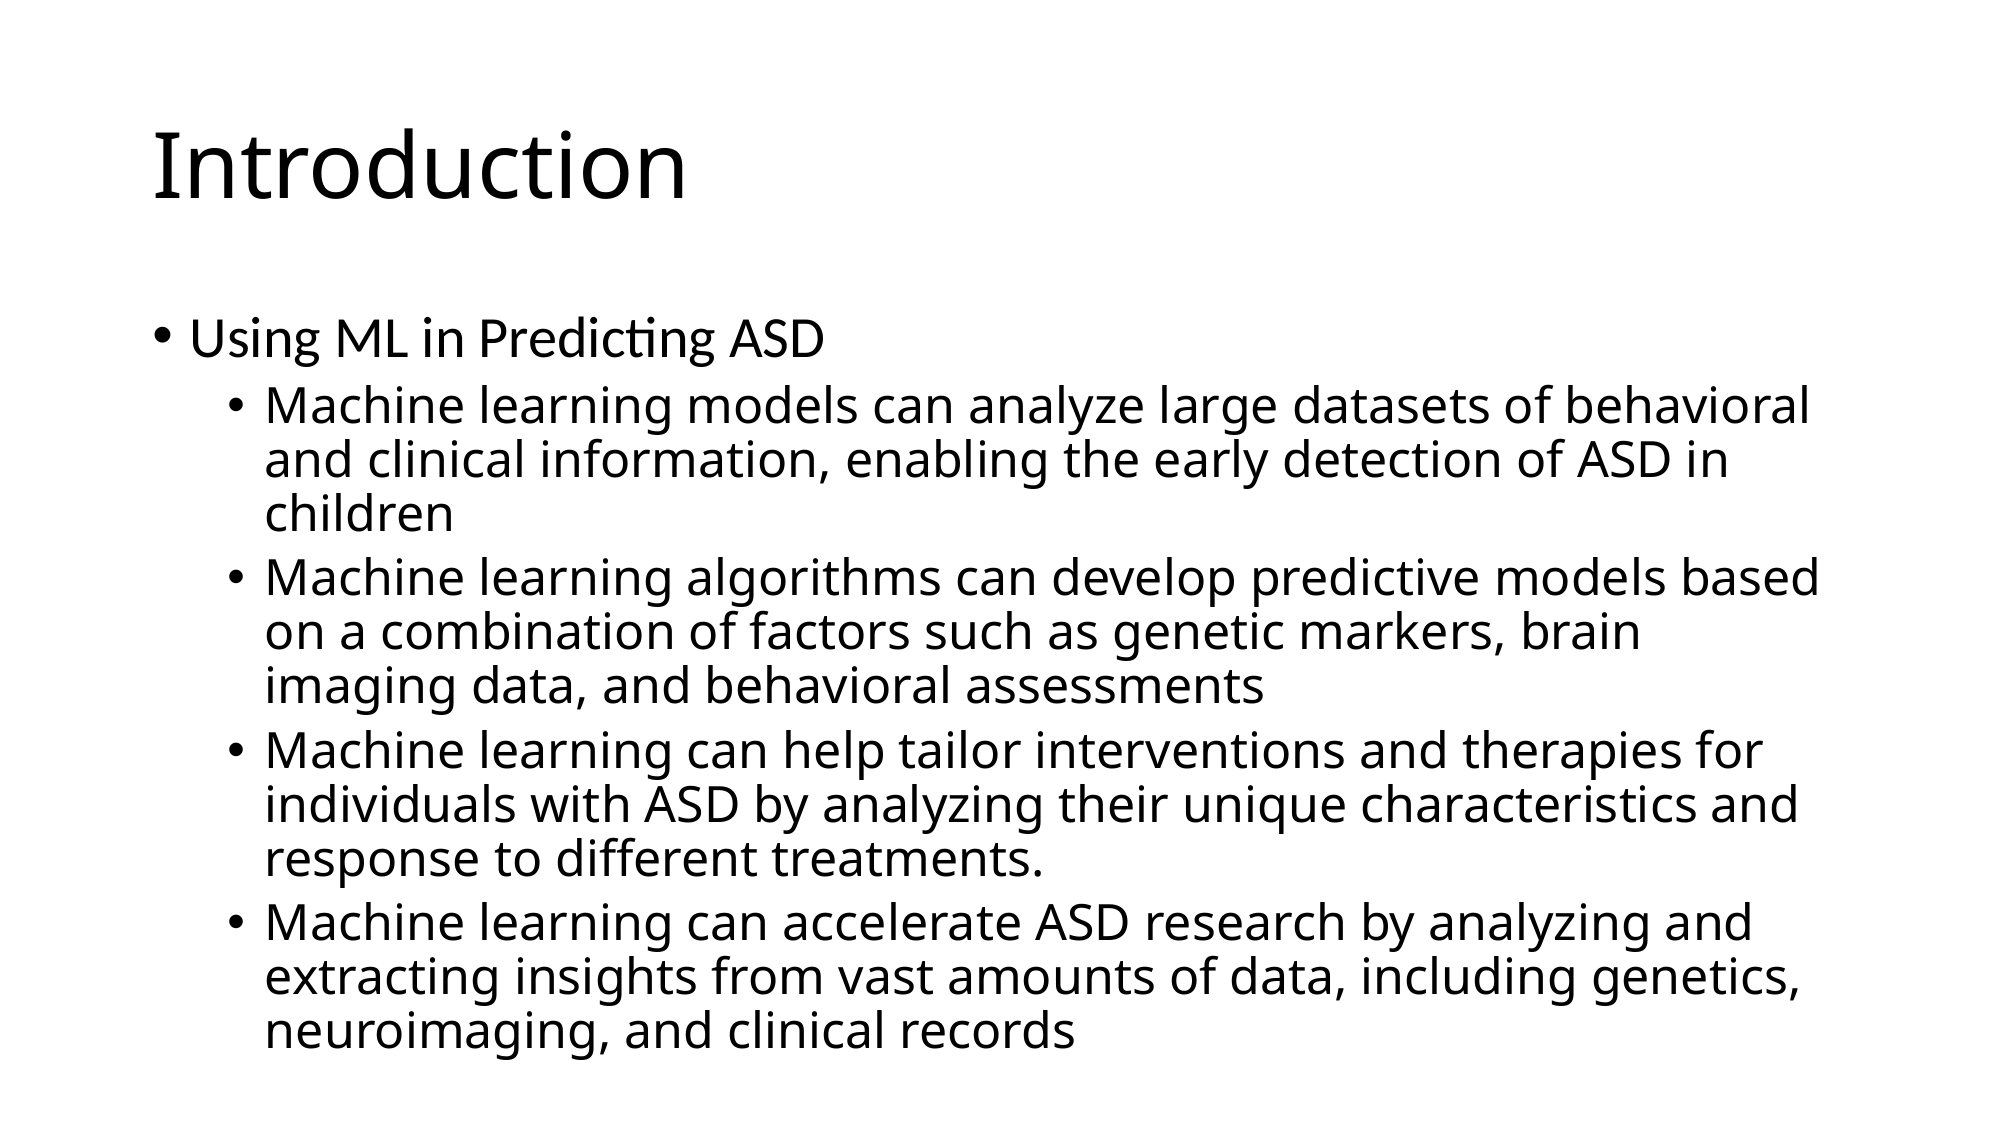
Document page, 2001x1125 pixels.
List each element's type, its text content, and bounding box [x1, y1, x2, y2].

list Using ML in Predicting ASD Machine learning models can analyze large datasets of behavioral and clinical information, enabling the early detection of ASD in children Machine learning algorithms can develop predictive models based on a combination of factors such as genetic markers, brain imaging data, and behavioral assessments Machine learning can help tailor interventions and therapies for individuals with ASD by analyzing their unique characteristics and response to different treatments. Machine learning can accelerate ASD research by analyzing and extracting insights from vast amounts of data, including genetics, neuroimaging, and clinical records [137, 299, 1863, 1014]
title Introduction [137, 59, 1863, 278]
